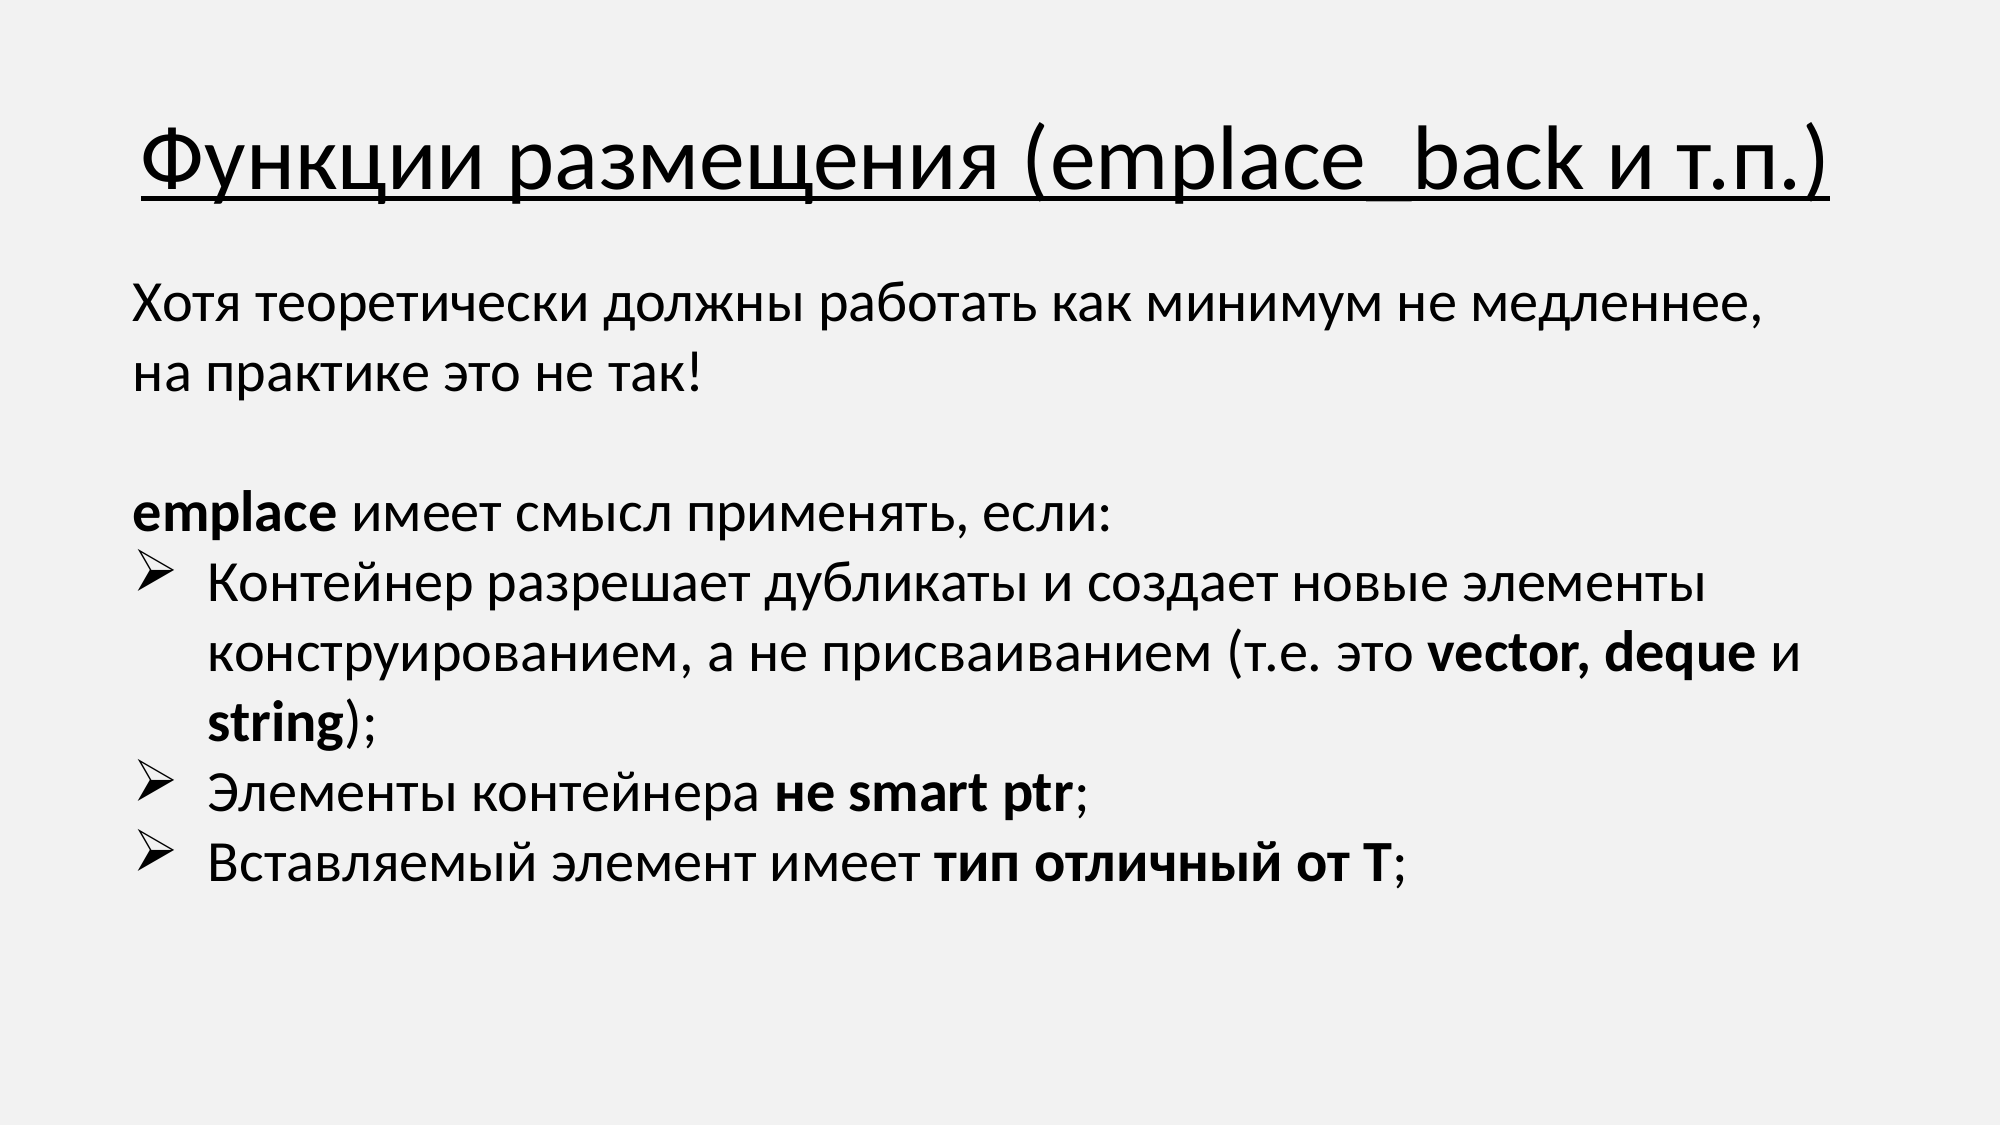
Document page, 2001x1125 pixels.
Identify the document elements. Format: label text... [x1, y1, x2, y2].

text_box Хотя теоретически должны работать как минимум не медленнее, на практике это не так! emplace имеет смысл применять, если: Контейнер разрешает дубликаты и создает новые элементы конструированием, а не присваиванием (т.е. это vector, deque и string); Элементы контейнера не smart ptr; Вставляемый элемент имеет тип отличный от T; [118, 255, 1845, 1041]
text_box Функции размещения (emplace_back и т.п.) [126, 90, 1846, 216]
